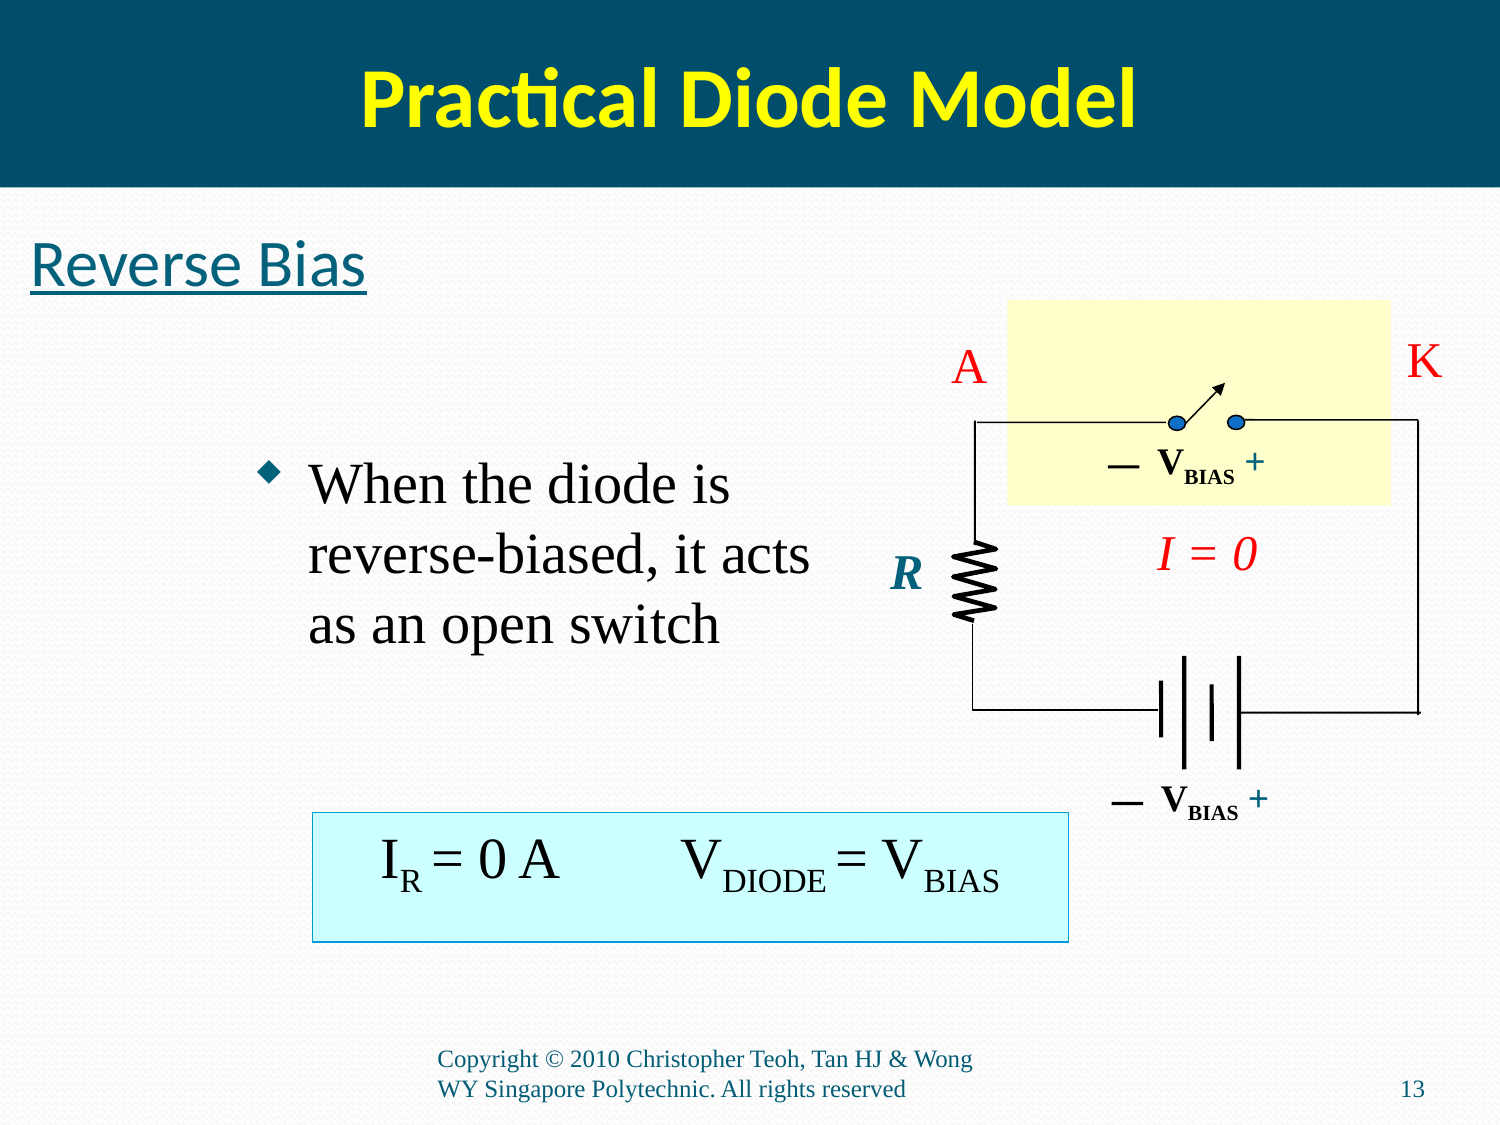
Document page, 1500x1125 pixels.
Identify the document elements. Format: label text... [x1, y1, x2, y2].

slide_number 13 [1299, 1042, 1425, 1103]
title Reverse Bias [30, 202, 629, 300]
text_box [874, 299, 1459, 827]
text_box IR = 0 A VDIODE = VBIAS [312, 812, 1069, 942]
footer Copyright © 2010 Christopher Teoh, Tan HJ & Wong WY Singapore Polytechnic. All rights reserved [437, 1042, 988, 1103]
text_box When the diode is reverse-biased, it acts as an open switch [237, 437, 850, 700]
text_box Practical Diode Model [0, 0, 1500, 188]
